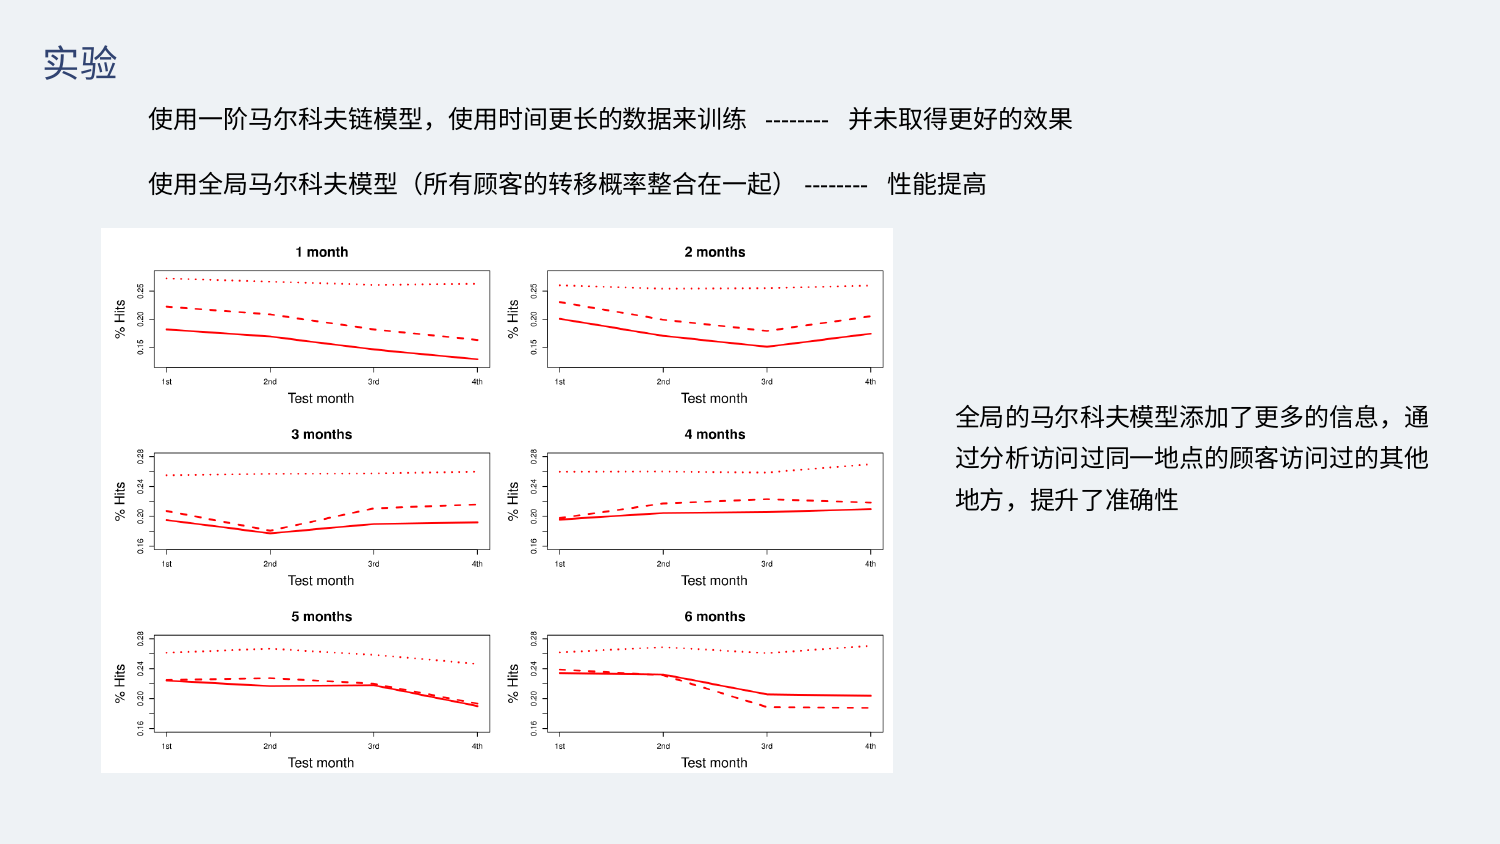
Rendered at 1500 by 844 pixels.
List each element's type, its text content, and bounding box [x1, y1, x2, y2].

text_box 全局的马尔科夫模型添加了更多的信息，通过分析访问过同一地点的顾客访问过的其他地方，提升了准确性 [940, 382, 1447, 522]
text_box 使用全局马尔科夫模型（所有顾客的转移概率整合在一起）-------- 性能提高 [133, 149, 1115, 207]
text_box 实验 [28, 32, 133, 92]
text_box 使用一阶马尔科夫链模型，使用时间更长的数据来训练 -------- 并未取得更好的效果 [133, 84, 1115, 142]
picture [101, 228, 893, 773]
